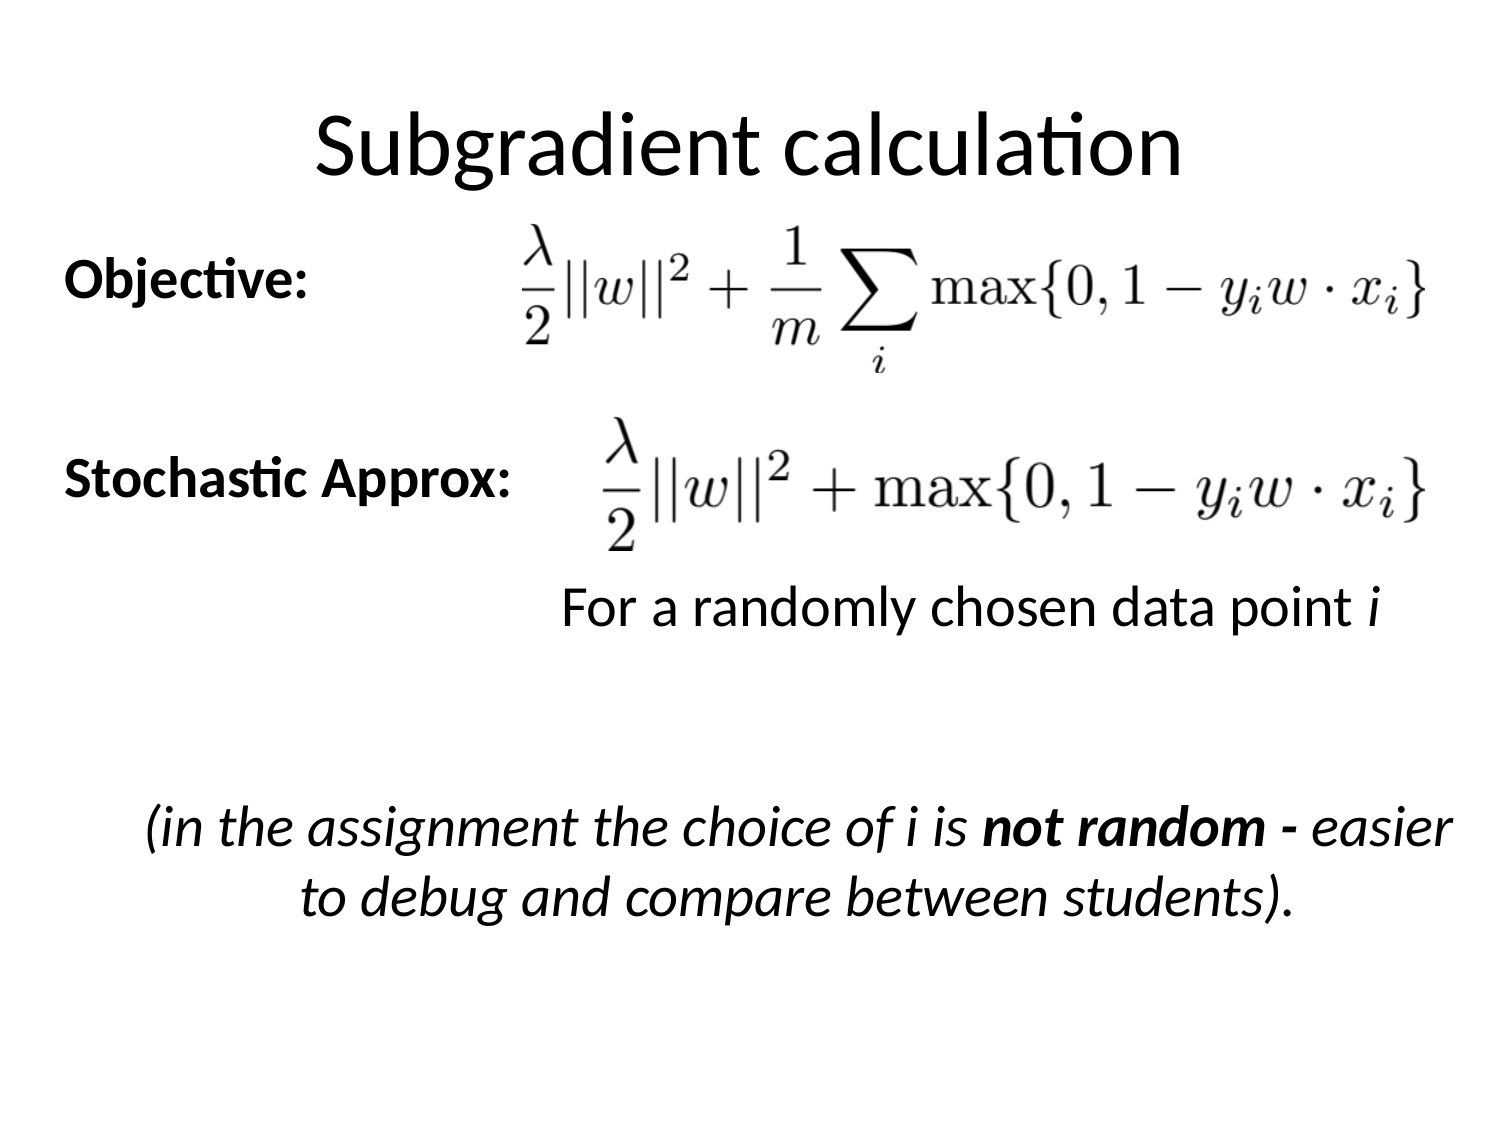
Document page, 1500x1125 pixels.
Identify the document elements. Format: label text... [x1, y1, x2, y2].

text_box For a randomly chosen data point i [546, 560, 1456, 716]
title Subgradient calculation [75, 45, 1425, 233]
text_box Objective: [49, 232, 440, 318]
picture [521, 223, 1426, 373]
text_box (in the assignment the choice of i is not random - easier to debug and compare between students). [123, 781, 1474, 936]
text_box Stochastic Approx: [49, 431, 596, 517]
picture [602, 416, 1426, 551]
